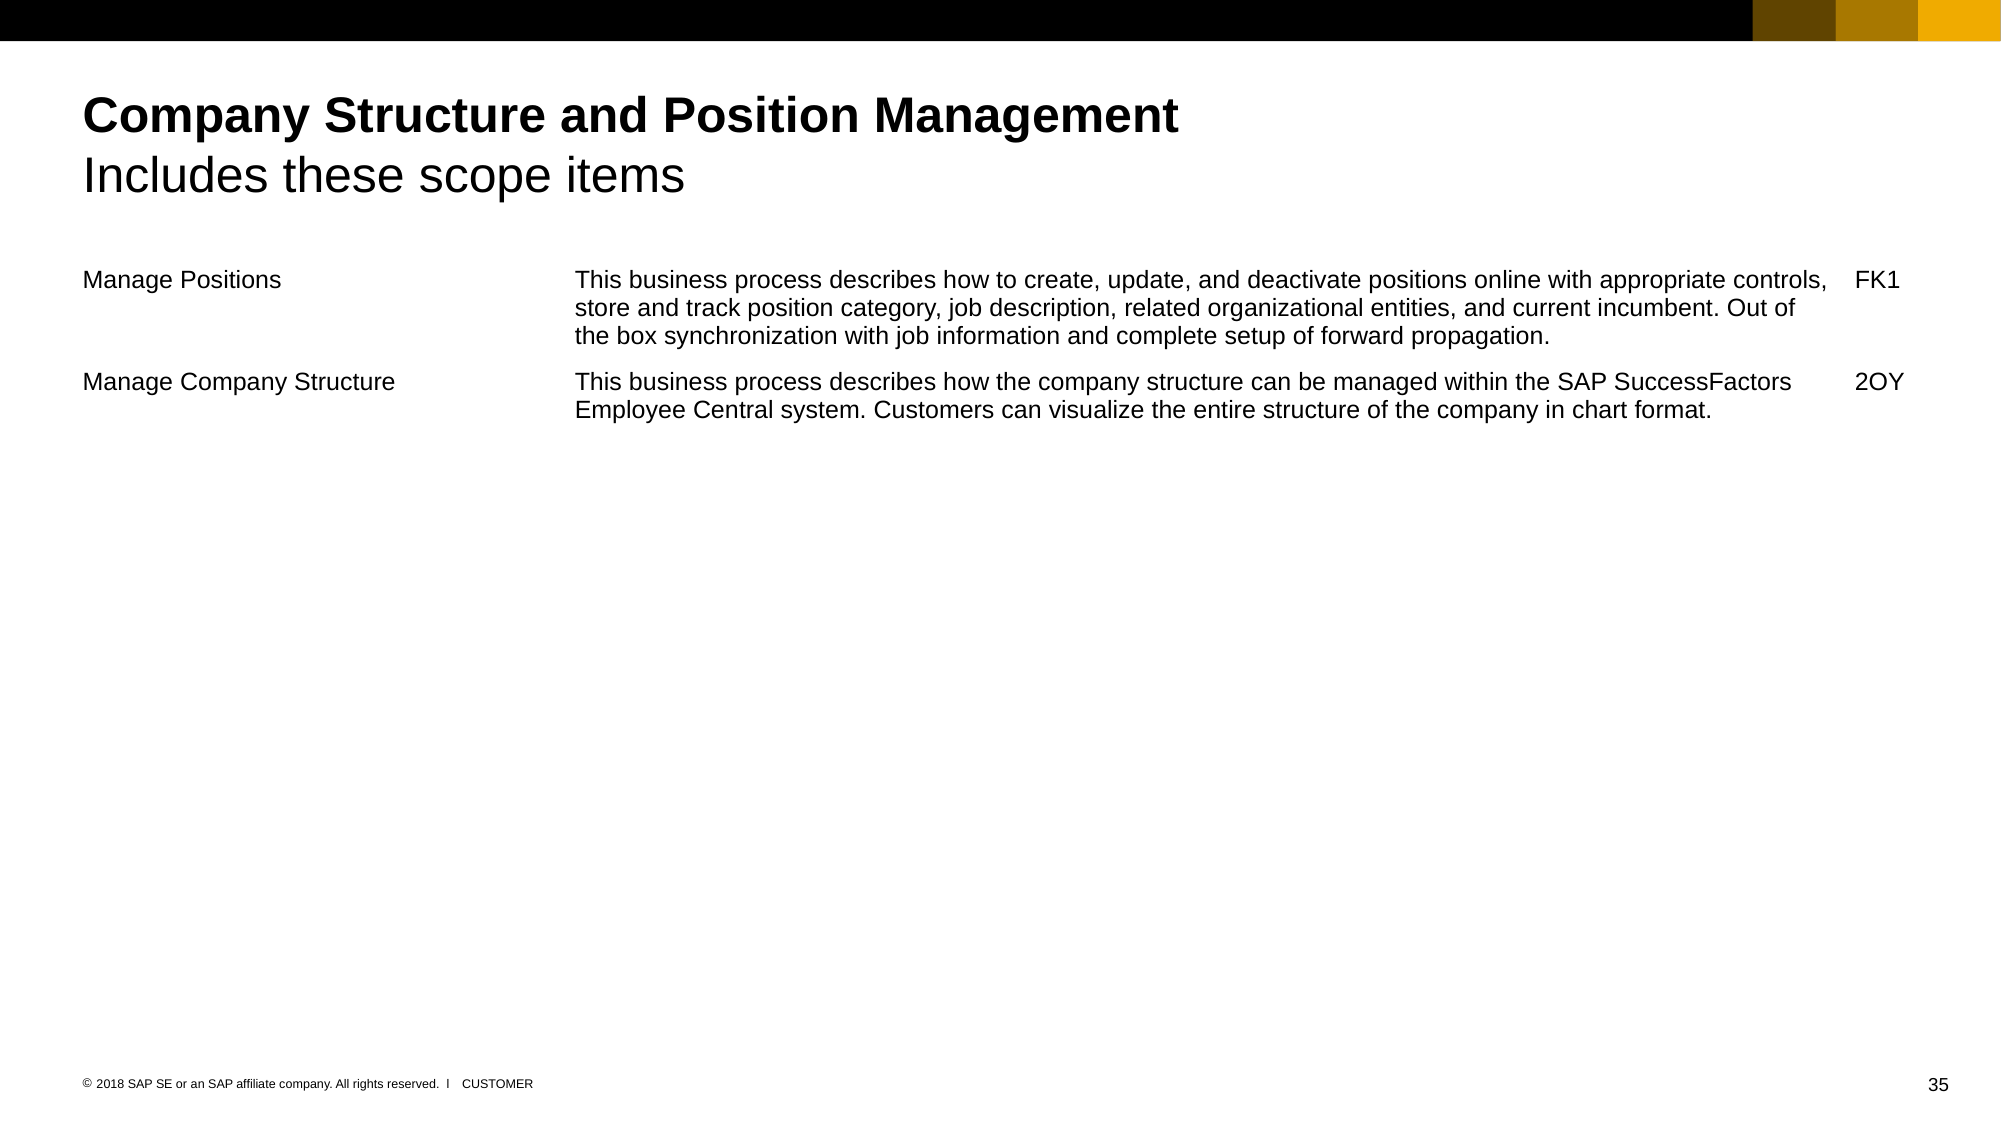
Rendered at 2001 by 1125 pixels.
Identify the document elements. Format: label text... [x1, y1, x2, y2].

title Company Structure and Position Management Includes these scope items [82, 82, 1918, 271]
table_cell Manage Company Structure [83, 367, 575, 439]
table_header FK1 [1849, 266, 1918, 367]
table_header Manage Positions [83, 266, 575, 367]
table_cell 2OY [1849, 367, 1918, 439]
table_cell This business process describes how the company structure can be managed within the SAP SuccessFactors Employee Central system. Customers can visualize the entire structure of the company in chart format. [575, 367, 1849, 439]
table_header This business process describes how to create, update, and deactivate positions online with appropriate controls, store and track position category, job description, related organizational entities, and current incumbent. Out of the box synchronization with job information and complete setup of forward propagation. [575, 266, 1849, 367]
